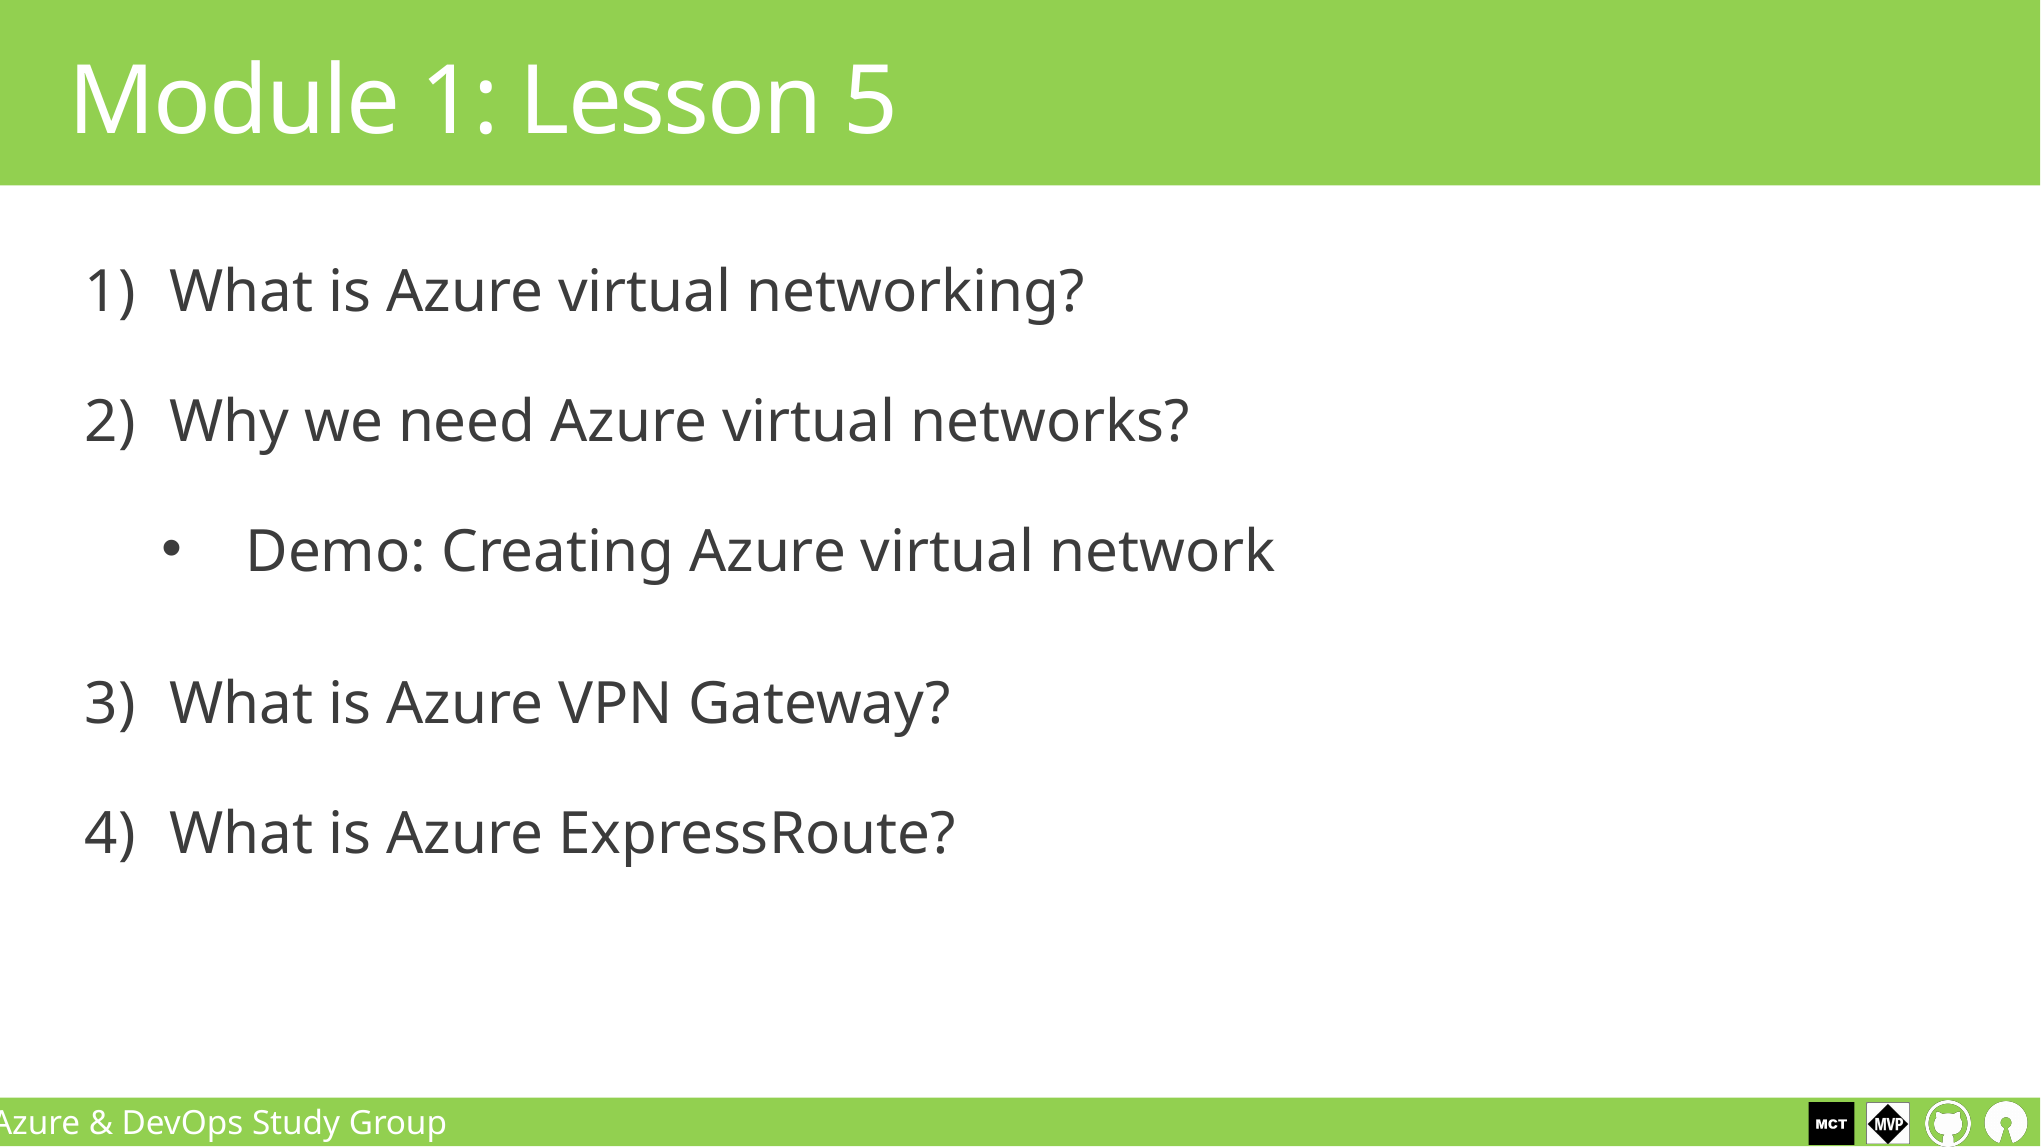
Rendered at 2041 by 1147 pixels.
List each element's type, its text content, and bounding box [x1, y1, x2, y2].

picture [1866, 1102, 1910, 1144]
picture [1925, 1100, 1971, 1147]
title Module 1: Lesson 5 [45, 35, 1996, 186]
picture [1982, 1098, 2030, 1146]
text_box What is Azure virtual networking? Why we need Azure virtual networks? Demo: Creating Azure virtual network What is Azure VPN Gateway? What is Azure ExpressRoute? [69, 210, 1870, 968]
